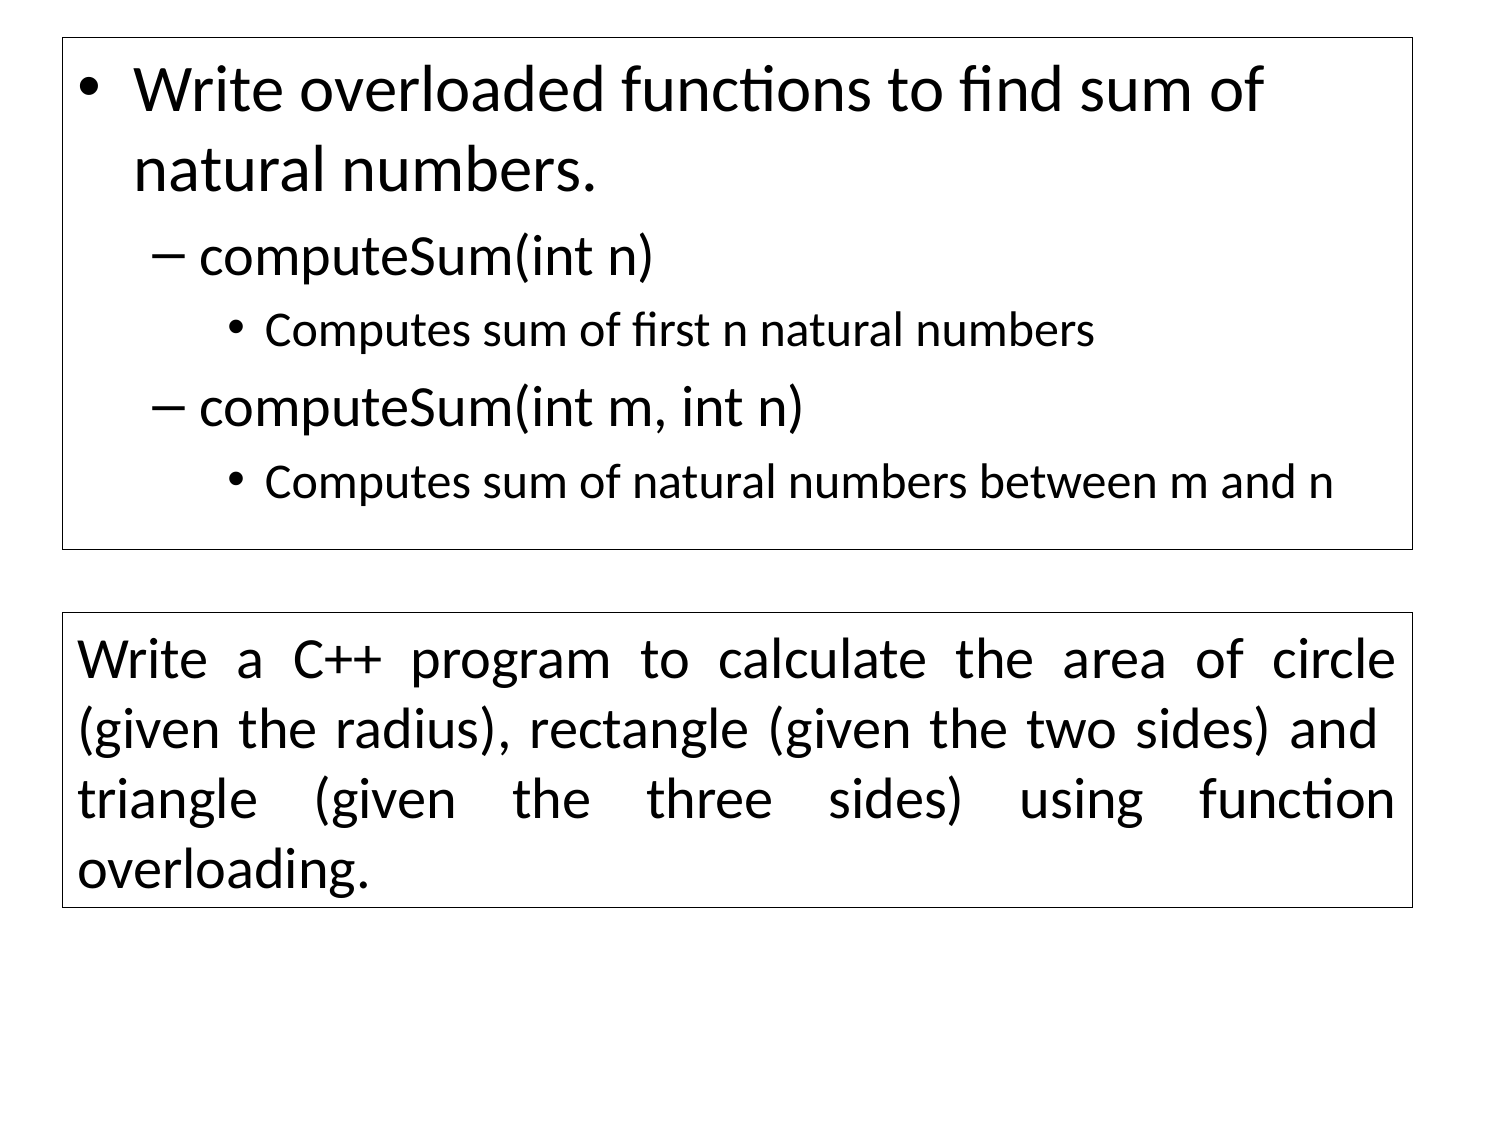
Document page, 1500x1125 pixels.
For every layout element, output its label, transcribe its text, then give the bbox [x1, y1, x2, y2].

text_box Write a C++ program to calculate the area of circle (given the radius), rectangle (given the two sides) and triangle (given the three sides) using function overloading. [62, 612, 1413, 908]
list Write overloaded functions to find sum of natural numbers. computeSum(int n) Computes sum of first n natural numbers computeSum(int m, int n) Computes sum of natural numbers between m and n [62, 37, 1413, 550]
